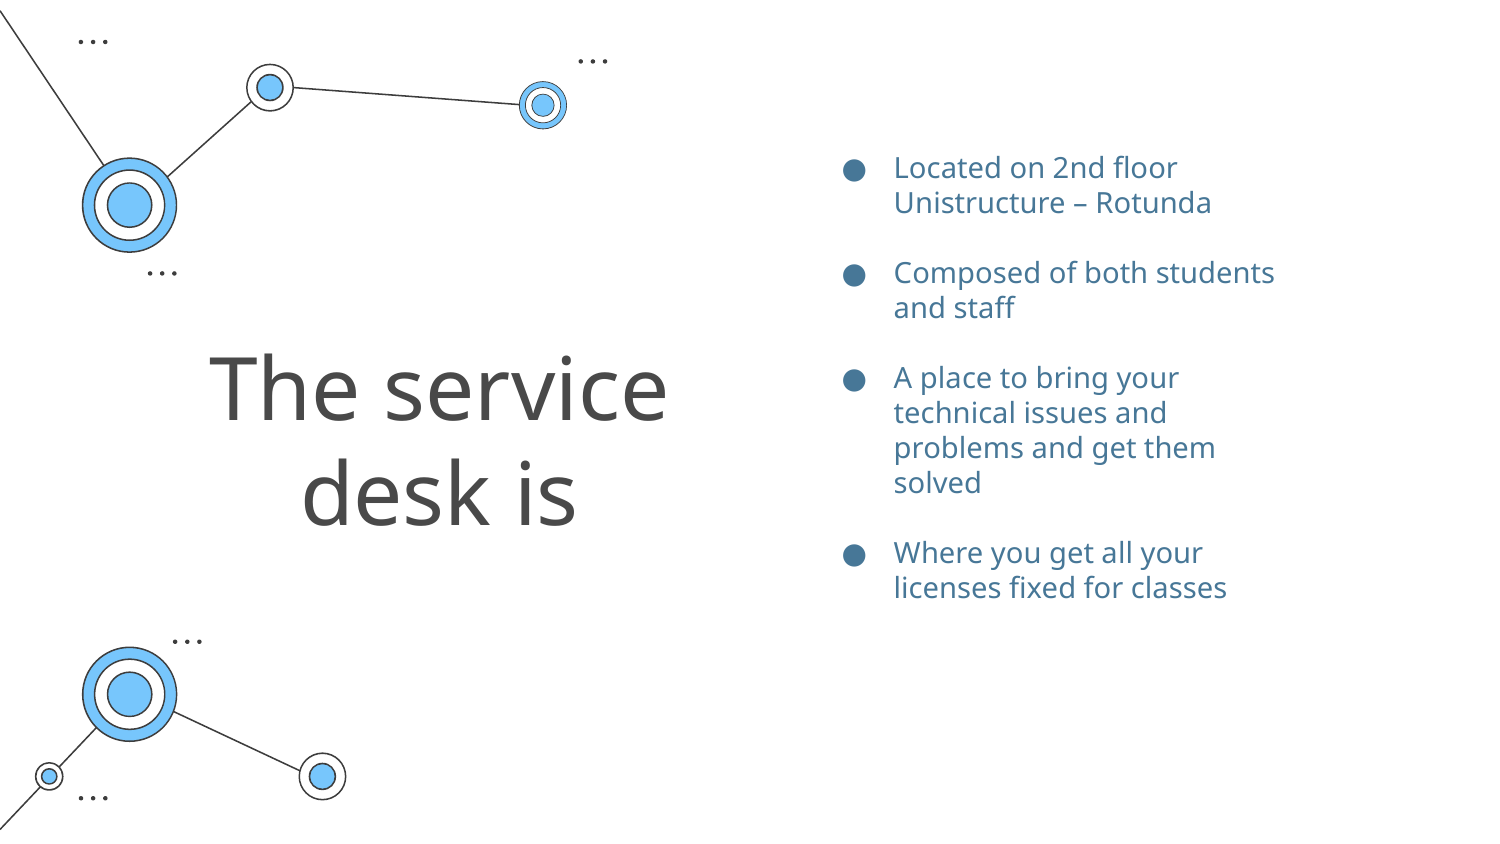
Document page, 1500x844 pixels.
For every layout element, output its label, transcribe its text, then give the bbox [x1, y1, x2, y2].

list Located on 2nd floor Unistructure – Rotunda Composed of both students and staff A place to bring your technical issues and problems and get them solved Where you get all your licenses fixed for classes [803, 134, 1312, 706]
title The service desk is [146, 334, 732, 558]
